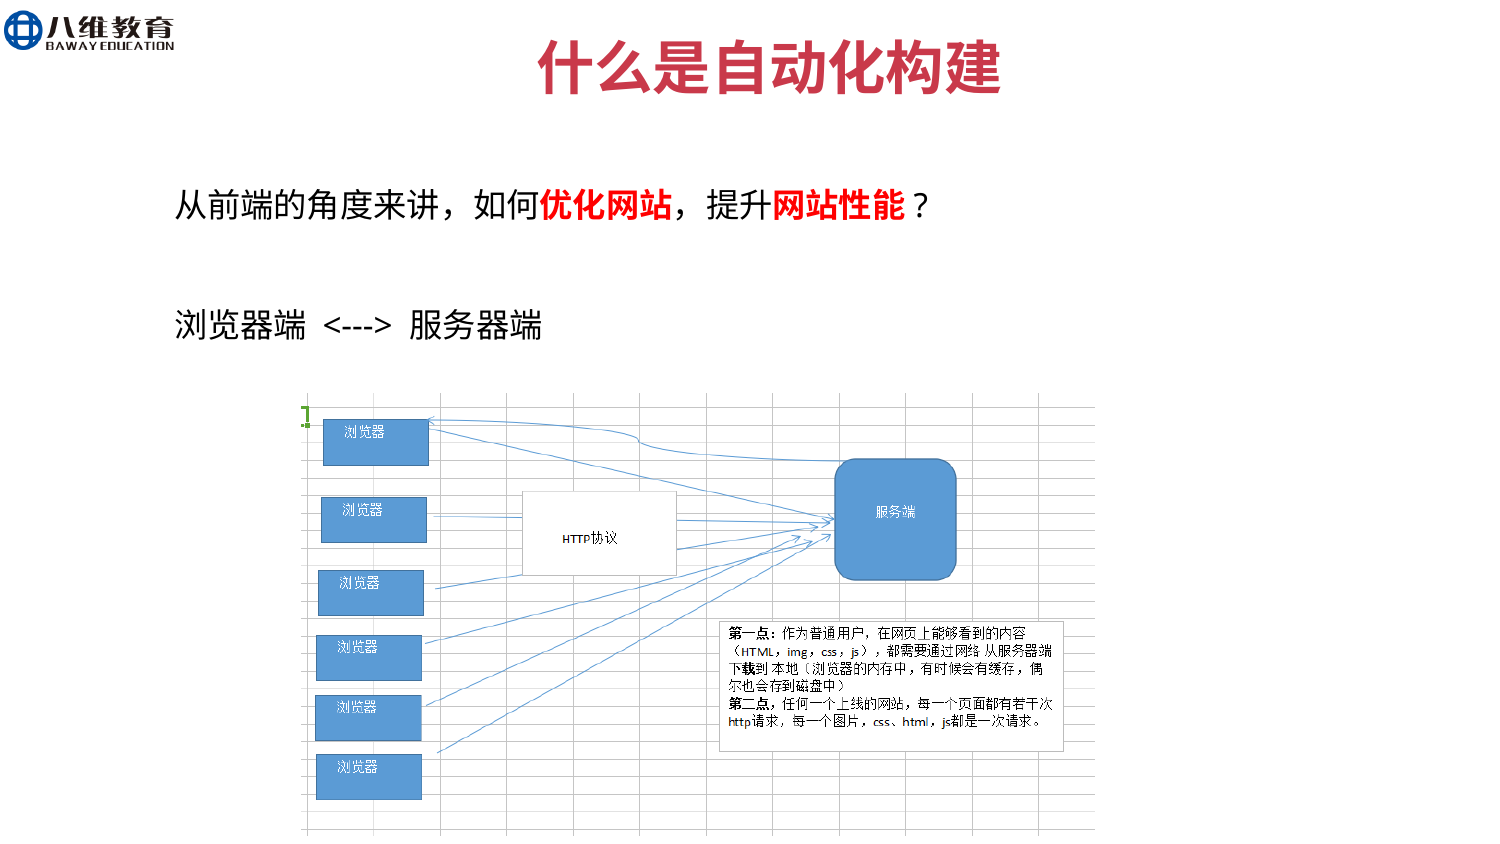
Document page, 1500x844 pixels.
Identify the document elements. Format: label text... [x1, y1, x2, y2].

text_box 从前端的角度来讲，如何优化网站，提升网站性能? 浏览器端 <---> 服务器端 [159, 157, 1341, 420]
text_box 什么是自动化构建 [521, 23, 1018, 154]
picture [301, 393, 1095, 836]
picture [0, 0, 195, 61]
